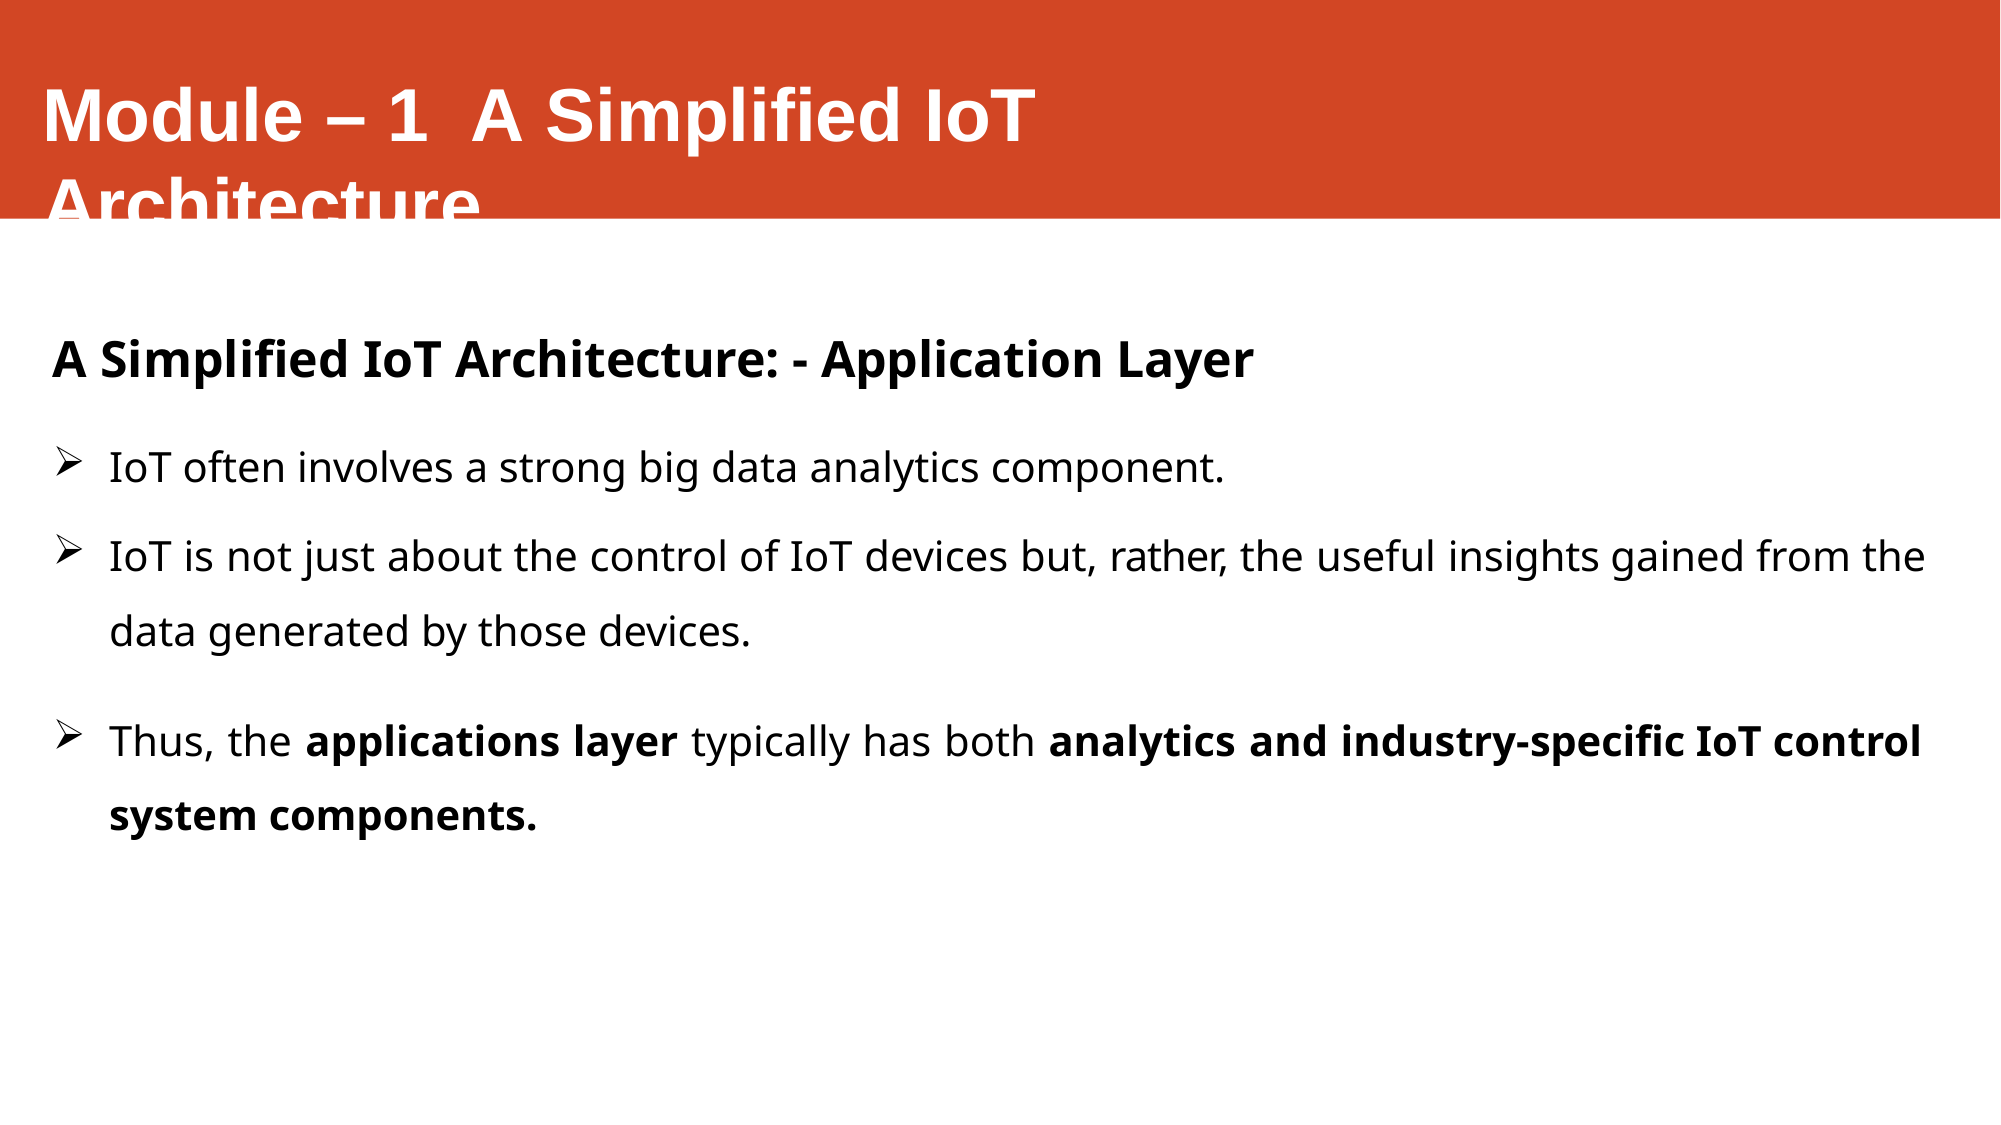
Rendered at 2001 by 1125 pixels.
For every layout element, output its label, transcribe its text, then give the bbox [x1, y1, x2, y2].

title Module – 1 A Simplified IoT Architecture [40, 64, 1494, 255]
text_box A Simplified IoT Architecture: - Application Layer IoT often involves a strong big data analytics component. IoT is not just about the control of IoT devices but, rather, the useful insights gained from the data generated by those devices. Thus, the applications layer typically has both analytics and industry-specific IoT control system components. [50, 324, 1937, 839]
